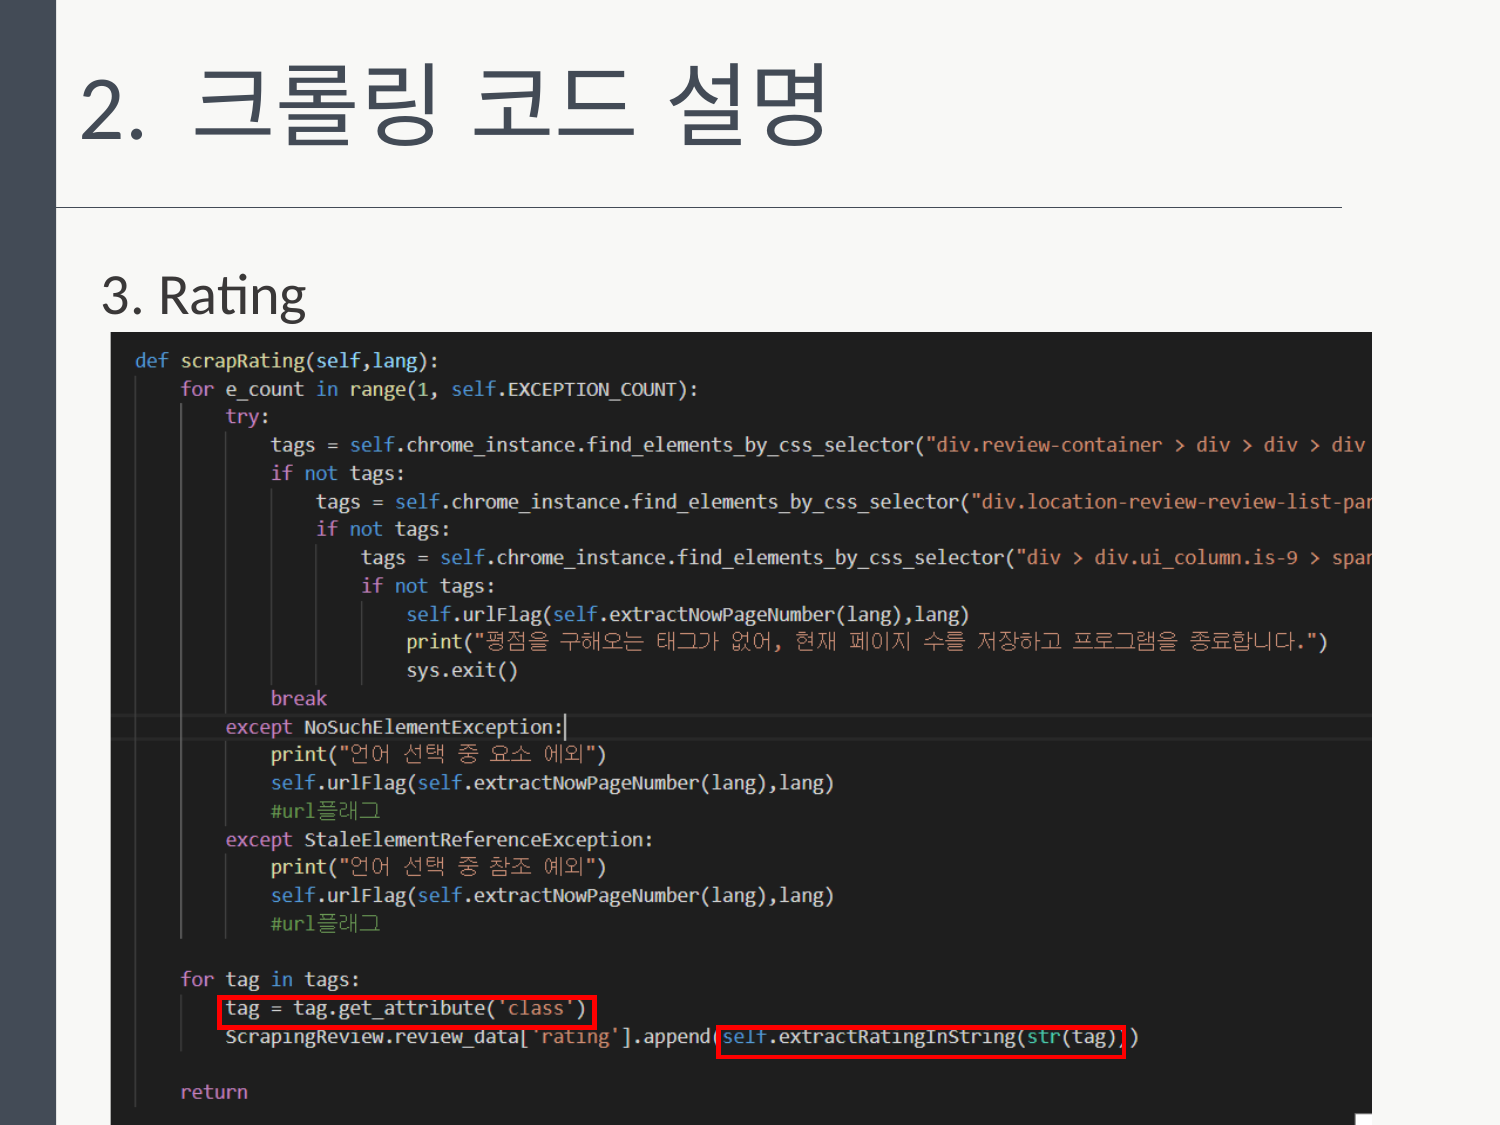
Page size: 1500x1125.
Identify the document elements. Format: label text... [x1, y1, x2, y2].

text_box 3. Rating [85, 248, 1343, 573]
text_box 2. 크롤링 코드 설명 [64, 40, 850, 166]
text_box [0, 0, 57, 1125]
picture [110, 332, 1372, 1125]
